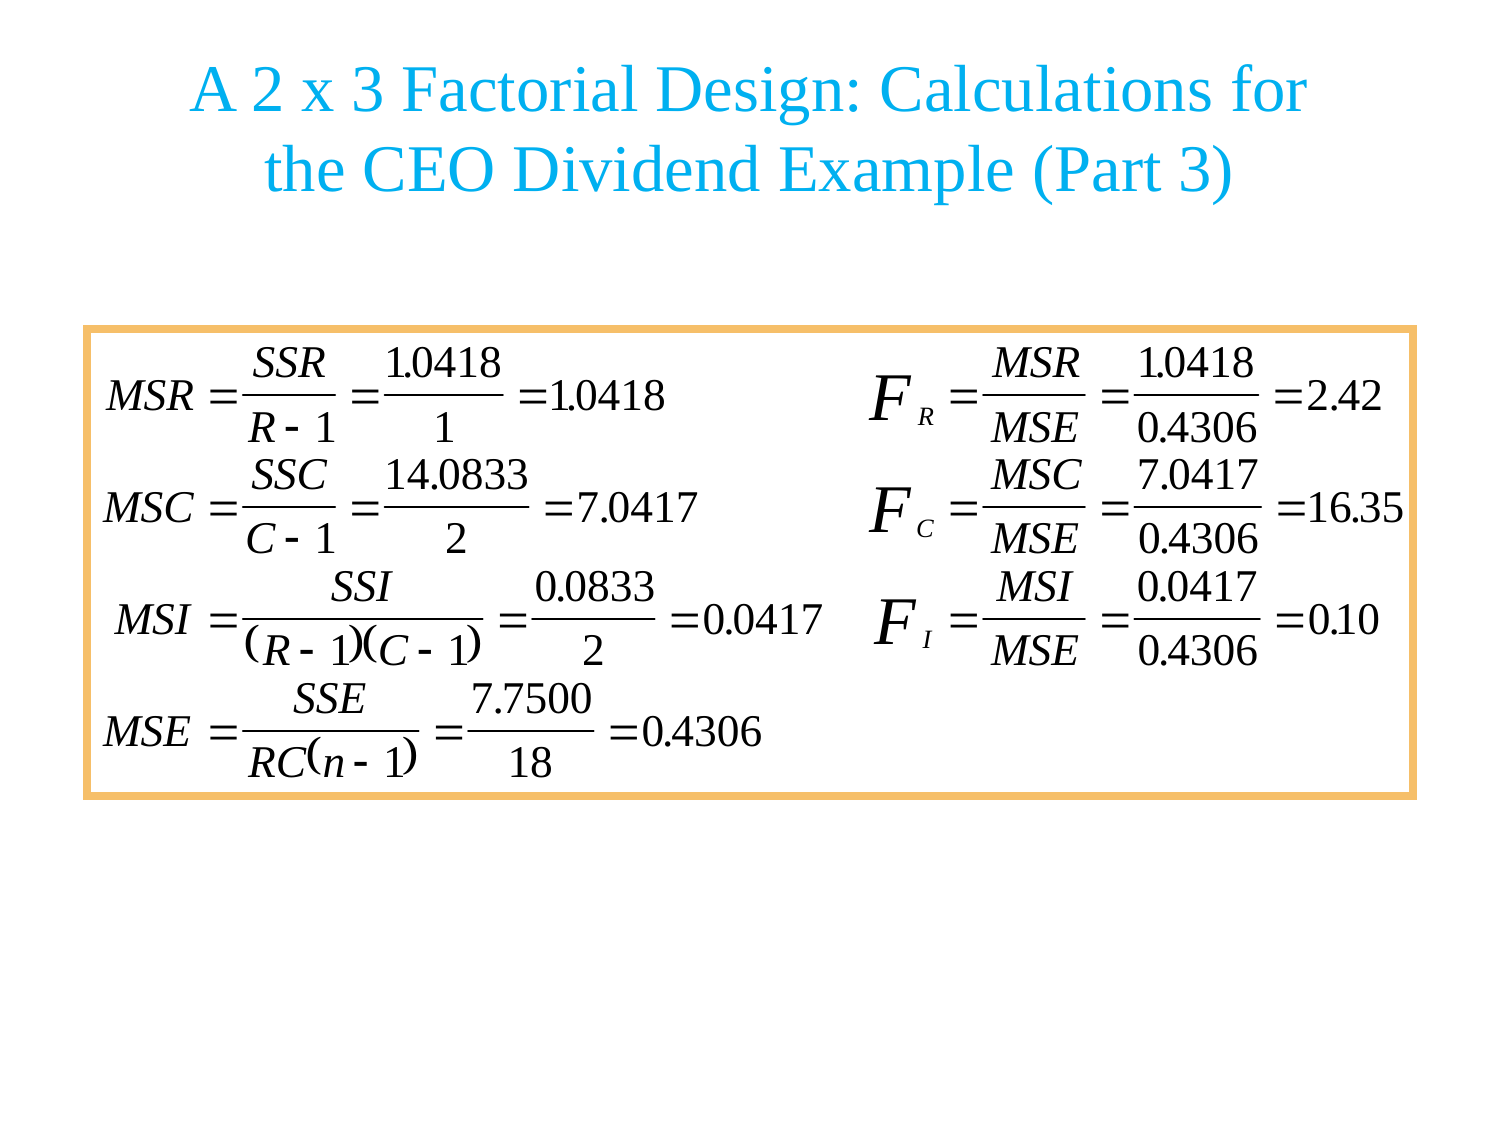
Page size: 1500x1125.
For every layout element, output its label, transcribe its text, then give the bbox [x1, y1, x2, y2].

text_box A 2 x 3 Factorial Design: Calculations for the CEO Dividend Example (Part 3) [62, 37, 1438, 202]
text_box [91, 333, 1409, 792]
